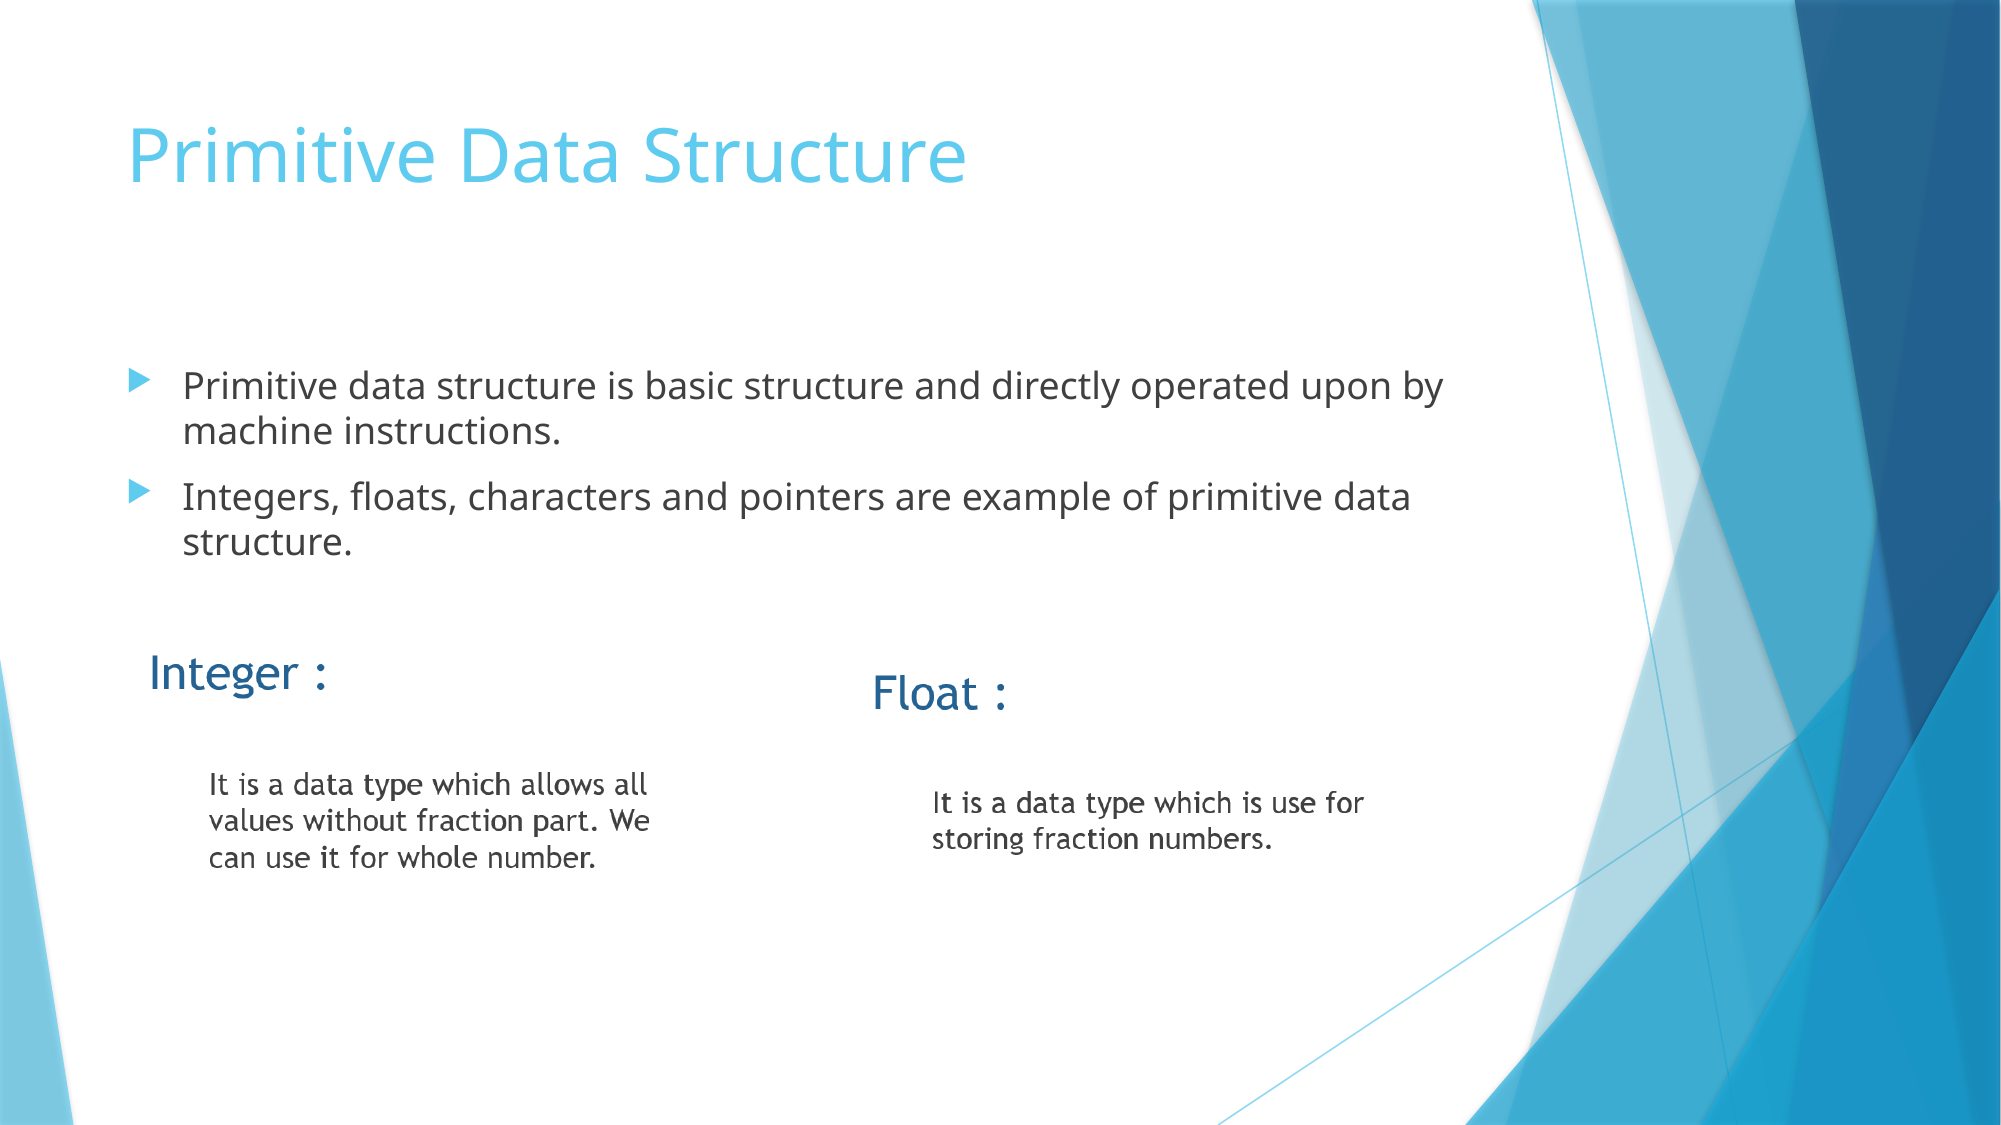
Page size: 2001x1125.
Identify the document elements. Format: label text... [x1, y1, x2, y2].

picture [846, 620, 1428, 980]
picture [110, 623, 692, 980]
list Primitive data structure is basic structure and directly operated upon by machine instructions. Integers, floats, characters and pointers are example of primitive data structure. [111, 354, 1522, 1041]
title Primitive Data Structure [111, 99, 1522, 220]
